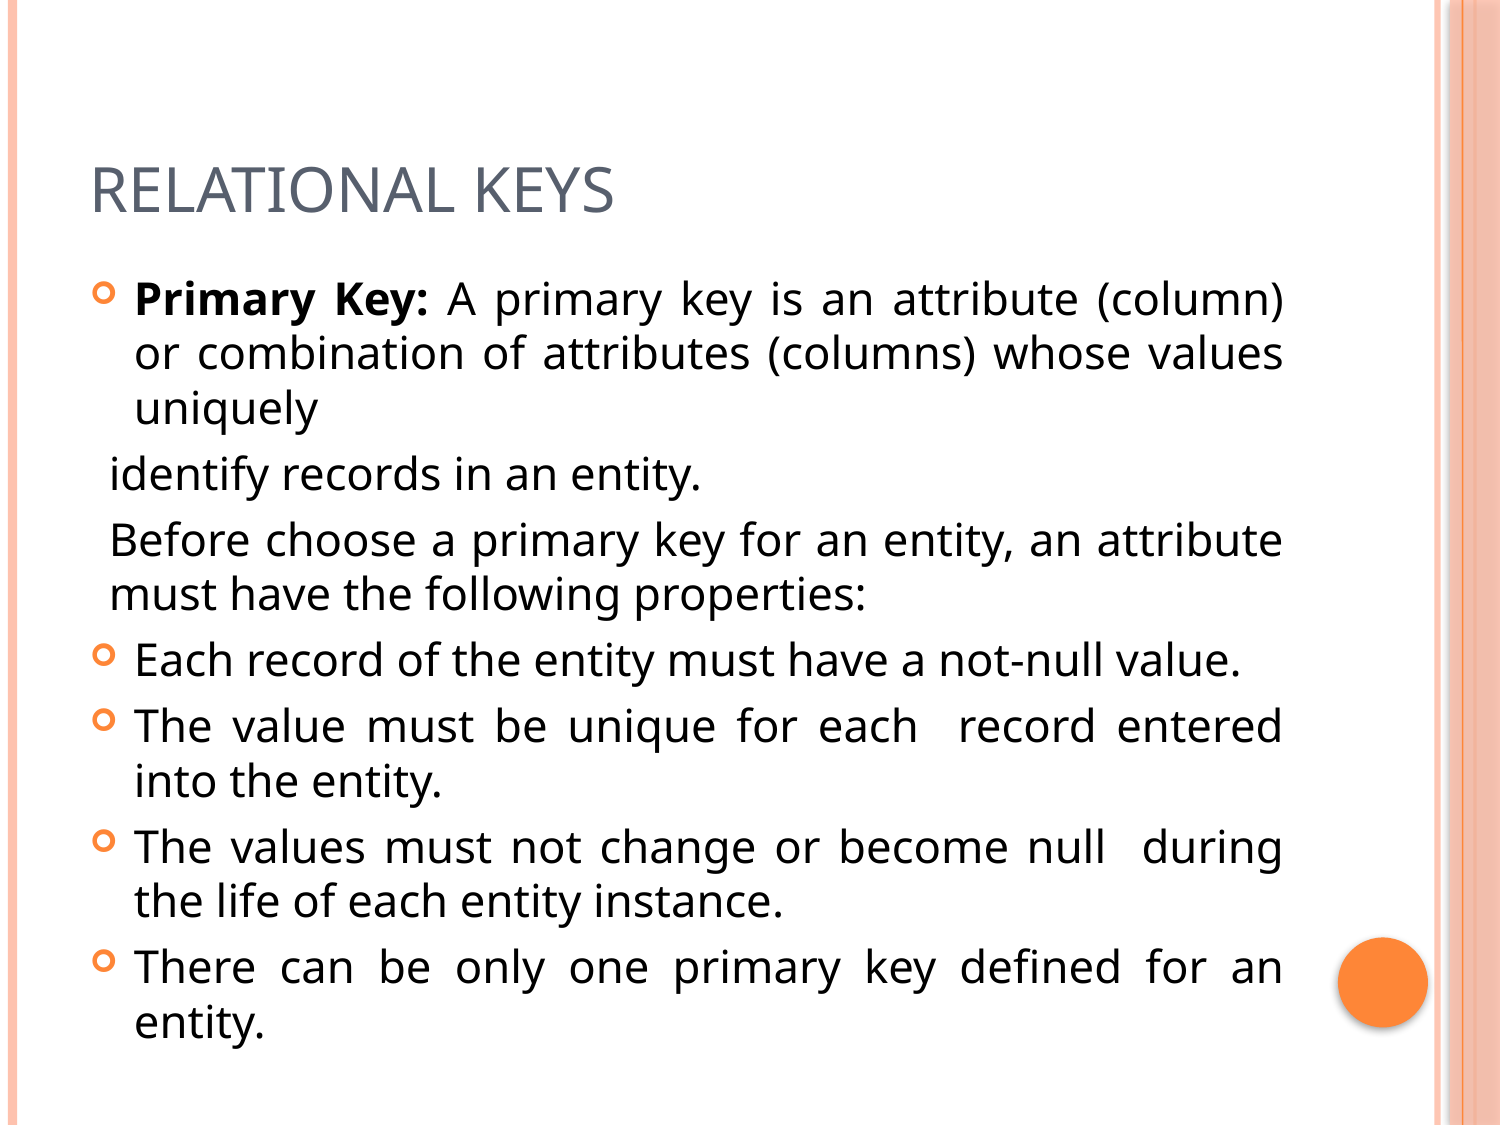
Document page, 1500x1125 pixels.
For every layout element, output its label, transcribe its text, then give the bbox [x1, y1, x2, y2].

title Relational Keys [75, 45, 1300, 233]
list Primary Key: A primary key is an attribute (column) or combination of attributes (columns) whose values uniquely identify records in an entity. Before choose a primary key for an entity, an attribute must have the following properties: Each record of the entity must have a not-null value. The value must be unique for each record entered into the entity. The values must not change or become null during the life of each entity instance. There can be only one primary key defined for an entity. [75, 262, 1300, 1062]
